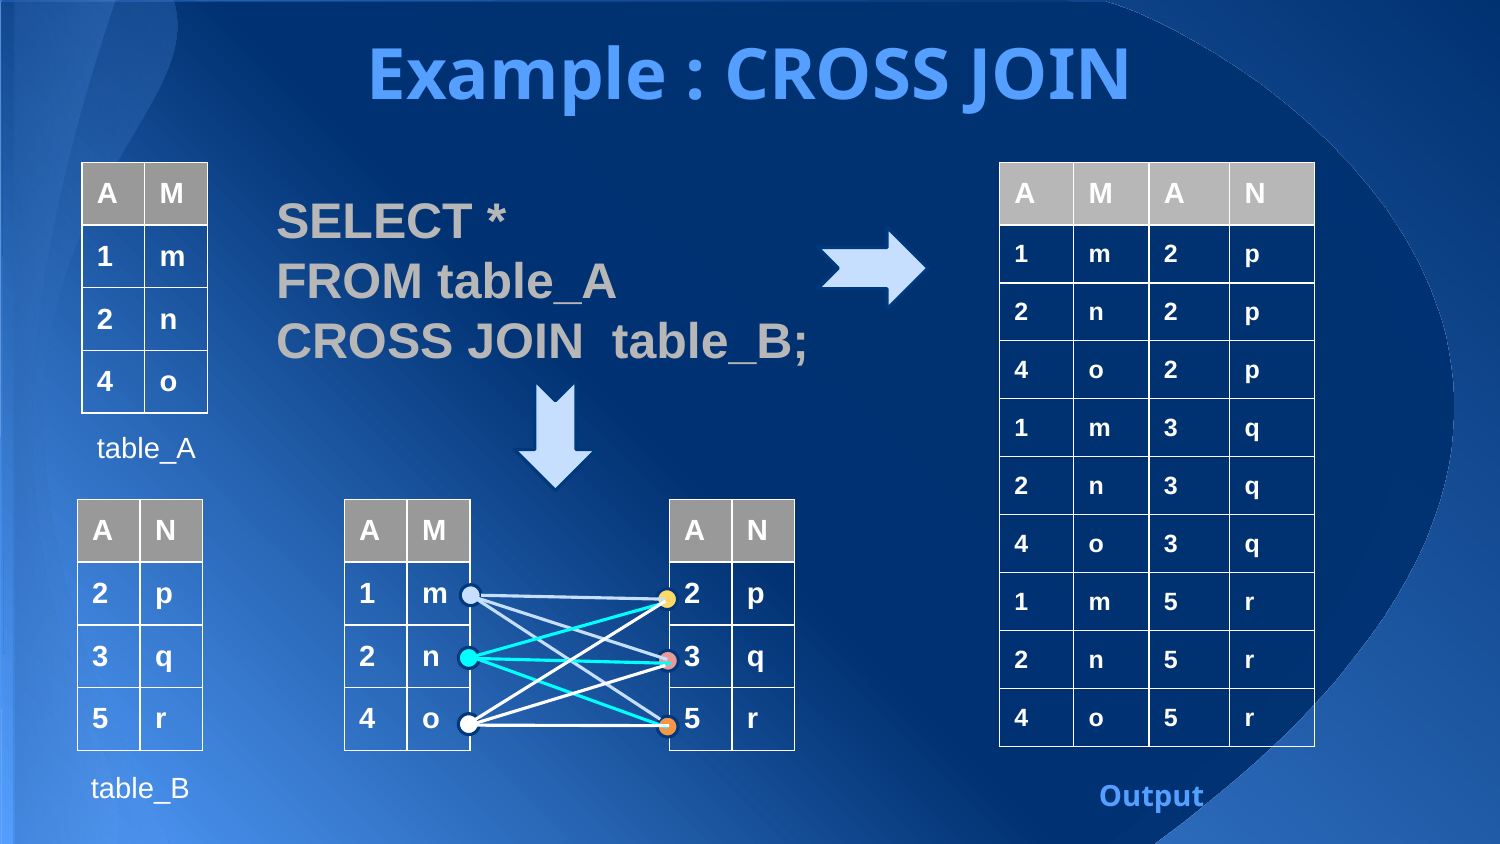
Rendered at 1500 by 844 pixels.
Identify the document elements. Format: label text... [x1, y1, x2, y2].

table_cell m [1074, 226, 1148, 282]
table_cell p [1230, 226, 1314, 282]
text_box [817, 227, 928, 310]
table_cell q [733, 626, 794, 687]
table_cell 4 [1000, 515, 1073, 572]
table_cell 2 [1000, 631, 1073, 688]
text_box [667, 717, 679, 738]
table_cell r [1230, 631, 1314, 688]
table_header A [1000, 163, 1073, 224]
text_box [458, 650, 462, 665]
table_cell 3 [672, 626, 731, 687]
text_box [467, 665, 666, 724]
table_cell 5 [1150, 573, 1229, 630]
table_header A [1150, 163, 1229, 224]
table_cell 3 [1150, 457, 1229, 514]
table_cell 2 [1150, 341, 1229, 398]
table_cell n [408, 626, 462, 687]
table_cell 3 [78, 626, 139, 687]
table_cell n [145, 288, 207, 350]
table_cell 2 [1000, 457, 1073, 514]
table_cell 4 [1000, 689, 1073, 746]
table_header A [78, 500, 139, 561]
table_cell m [1074, 399, 1148, 456]
table_cell 2 [670, 563, 731, 624]
table_cell 4 [1000, 341, 1073, 398]
table_cell q [1230, 515, 1314, 572]
text_box [514, 380, 597, 491]
table_cell 3 [1150, 399, 1229, 456]
table_cell p [141, 563, 202, 624]
table_header N [733, 500, 794, 561]
table_cell 2 [345, 626, 406, 687]
text_box [460, 584, 481, 603]
text_box [672, 651, 679, 670]
table_cell 5 [1150, 631, 1229, 688]
table_cell 1 [1000, 573, 1073, 630]
text_box table_A [81, 414, 220, 479]
text_box [659, 588, 678, 609]
table_header M [145, 163, 207, 224]
table_cell q [1230, 399, 1314, 456]
table_cell o [408, 688, 469, 750]
table_cell 4 [83, 351, 144, 412]
table_header N [141, 500, 202, 561]
table_cell 1 [345, 563, 406, 624]
table_cell 1 [1000, 399, 1073, 456]
table_cell p [1230, 284, 1314, 340]
table_cell 2 [1000, 284, 1073, 340]
table_cell 1 [83, 226, 144, 287]
title Output [1050, 747, 1253, 828]
text_box SELECT * FROM table_A CROSS JOIN table_B; [260, 173, 946, 398]
table_cell r [1230, 689, 1314, 746]
table_cell n [1074, 284, 1148, 340]
table_cell o [1074, 689, 1148, 746]
table_cell p [733, 563, 794, 624]
table_header A [670, 500, 731, 561]
table_header A [345, 500, 406, 561]
table_header N [1230, 163, 1314, 224]
table_cell n [1074, 457, 1148, 514]
table_cell r [733, 688, 794, 750]
table_cell o [145, 351, 207, 412]
table_cell m [408, 563, 469, 624]
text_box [469, 594, 661, 599]
table_cell 2 [78, 563, 139, 624]
table_cell n [1074, 631, 1148, 688]
table_cell m [1074, 573, 1148, 630]
table_cell 2 [1150, 226, 1229, 282]
table_cell q [1230, 457, 1314, 514]
table_cell 3 [1150, 515, 1229, 572]
table_cell r [1230, 573, 1314, 630]
table_cell 4 [345, 688, 406, 750]
table_cell 5 [78, 688, 139, 750]
table_cell 2 [83, 288, 144, 350]
table_cell p [1230, 341, 1314, 398]
table_cell m [145, 226, 207, 287]
table_header A [83, 163, 144, 224]
table_cell 5 [670, 688, 731, 750]
table_cell q [141, 626, 202, 687]
text_box [458, 717, 464, 734]
table_cell o [1074, 341, 1148, 398]
table_cell o [1074, 515, 1148, 572]
text_box table_B [75, 754, 214, 819]
title Example : CROSS JOIN [0, 0, 1500, 129]
table_cell r [141, 688, 202, 750]
table_header M [1074, 163, 1148, 224]
table_header M [408, 500, 469, 561]
table_cell 5 [1150, 689, 1229, 746]
table_cell 2 [1150, 284, 1229, 340]
table_cell 1 [1000, 226, 1073, 282]
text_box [468, 600, 666, 664]
